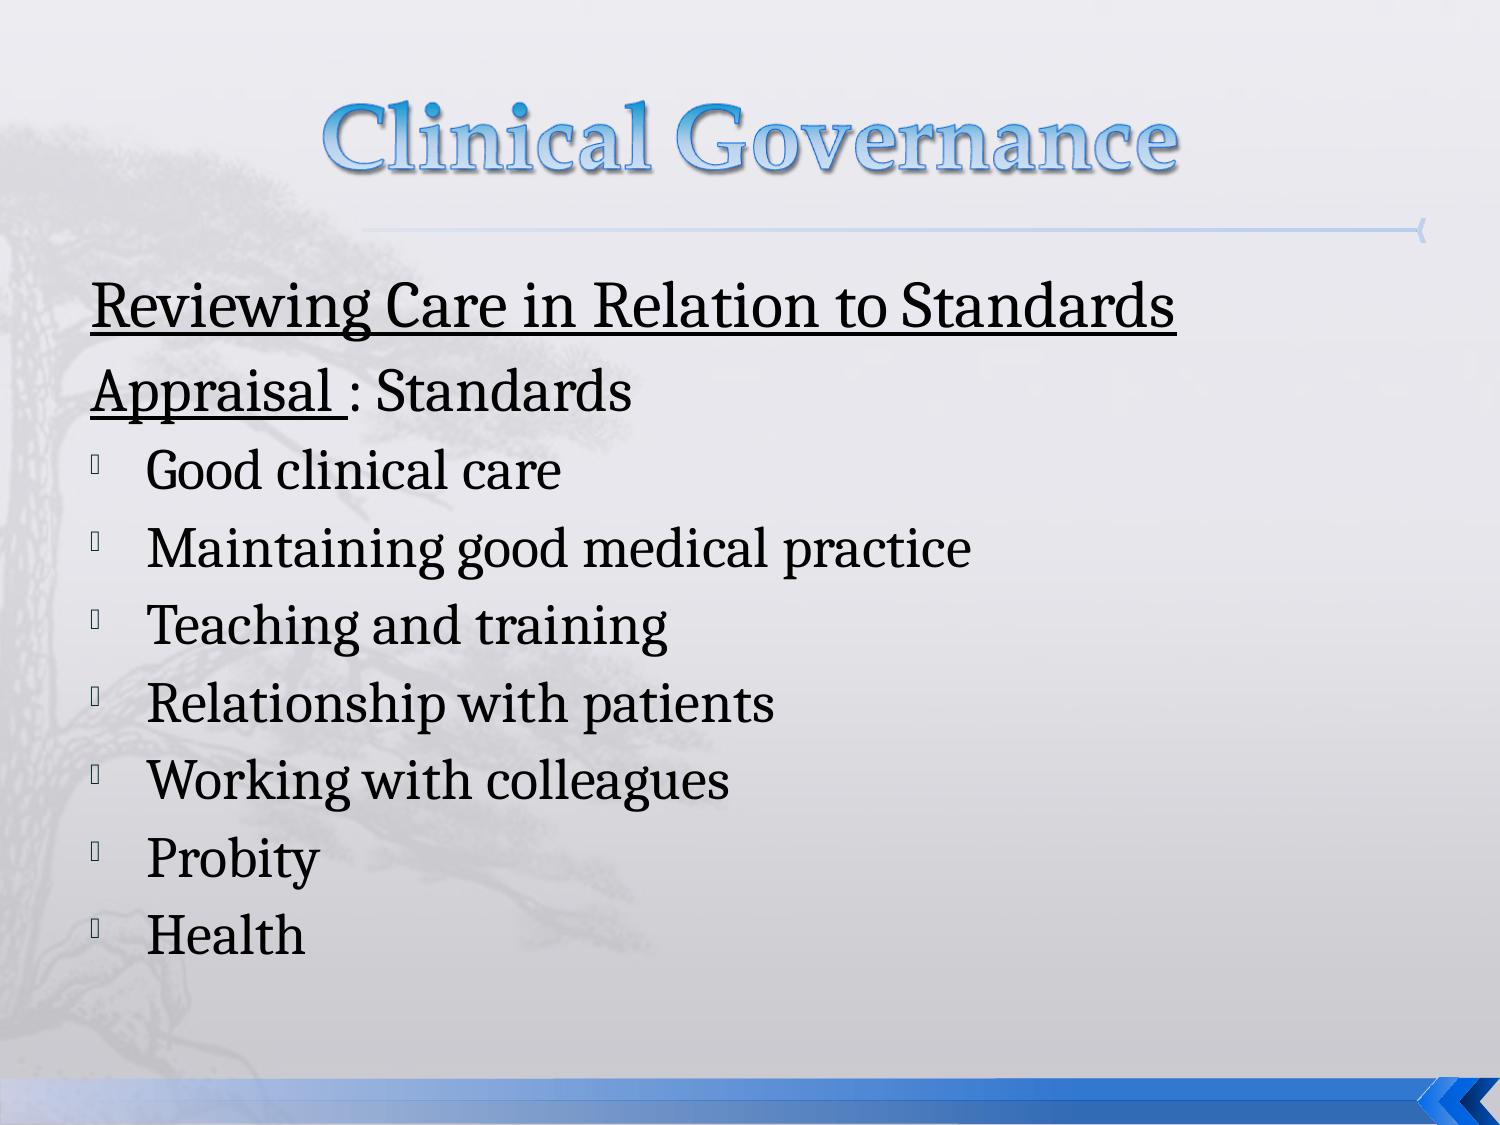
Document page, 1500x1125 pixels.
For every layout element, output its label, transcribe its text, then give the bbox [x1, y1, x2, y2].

text_box Reviewing Care in Relation to Standards Appraisal : Standards Good clinical care Maintaining good medical practice Teaching and training Relationship with patients Working with colleagues Probity Health [74, 262, 1425, 1005]
picture [0, 1077, 1437, 1125]
picture [73, 43, 1427, 235]
